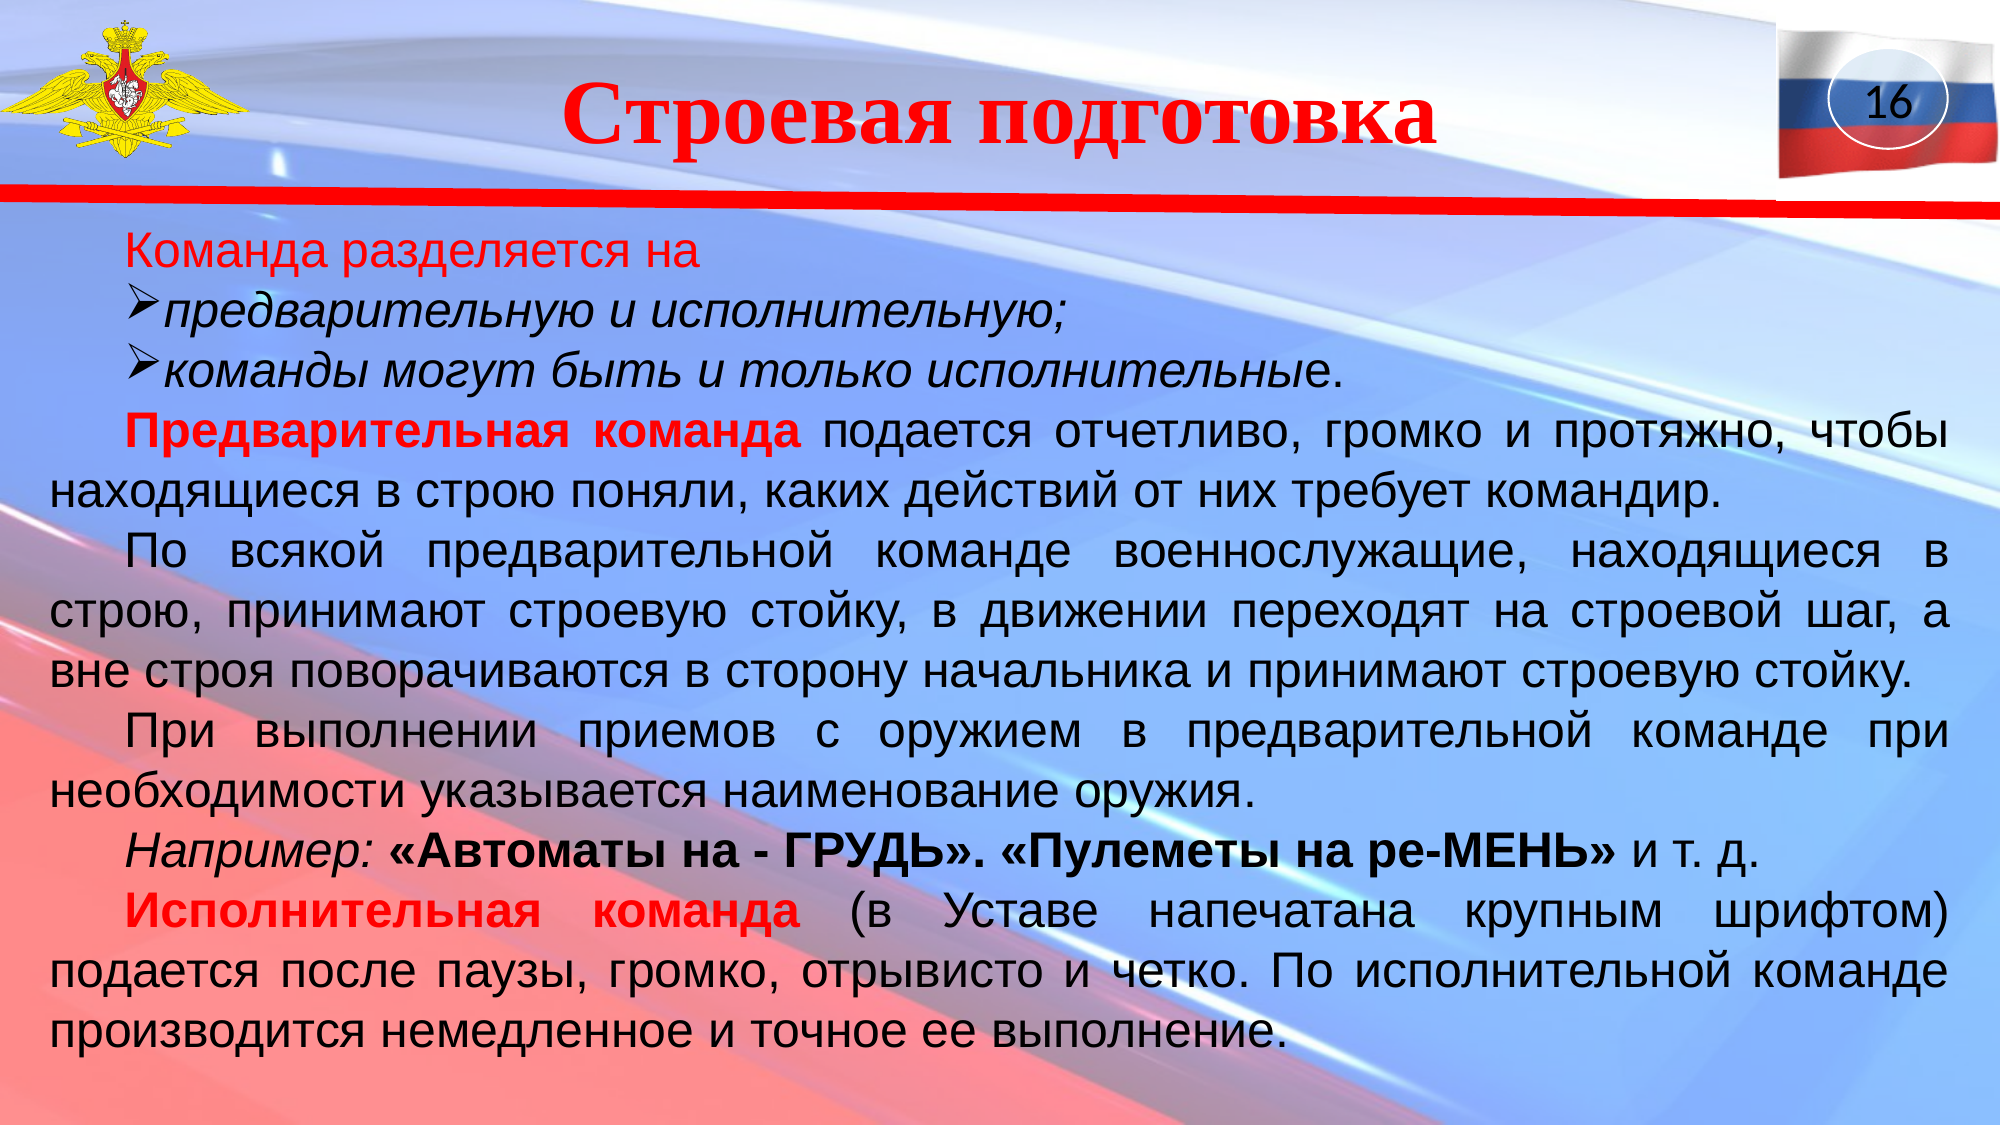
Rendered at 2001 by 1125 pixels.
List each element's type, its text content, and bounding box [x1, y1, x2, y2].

title Строевая подготовка [250, 59, 1776, 193]
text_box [0, 193, 2000, 211]
text_box Команда разделяется на предварительную и исполнительную; команды могут быть и только исполнительные. Предварительная команда подается отчетливо, громко и протяжно, чтобы находящиеся в строю поняли, каких действий от них требует командир. По всякой предварительной команде военнослужащие, находящиеся в строю, принимают строевую стойку, в движении переходят на строевой шаг, а вне строя поворачиваются в сторону начальника и принимают строевую стойку. При выполнении приемов с оружием в предварительной команде при необходимости указывается наименование оружия. Например: «Автоматы на - ГРУДЬ». «Пулеметы на ре-МЕНЬ» и т. д. Исполнительная команда (в Уставе напечатана крупным шрифтом) подается после паузы, громко, отрывисто и четко. По исполнительной команде производится немедленное и точное ее выполнение. [34, 211, 1966, 1065]
picture [1776, 7, 2000, 201]
picture [0, 0, 250, 190]
